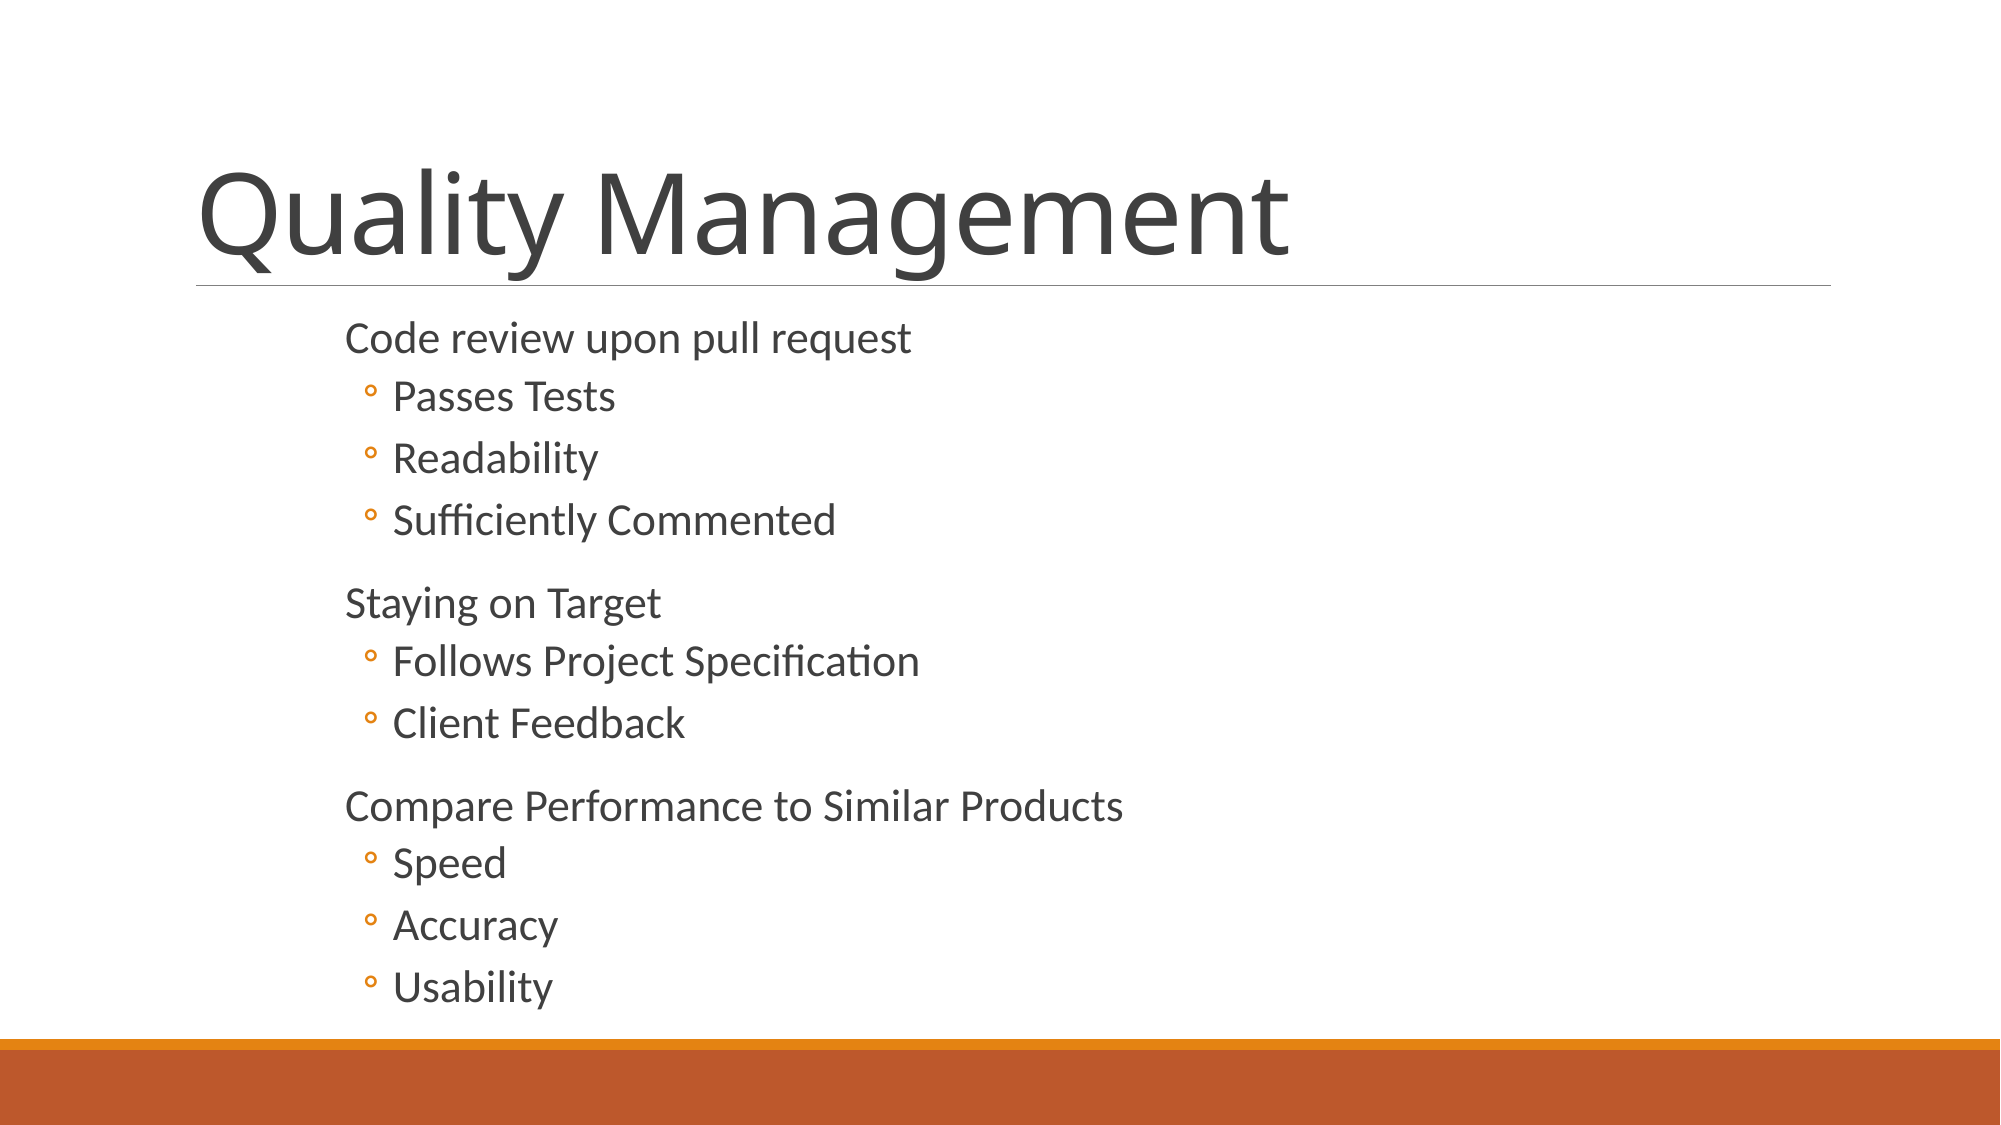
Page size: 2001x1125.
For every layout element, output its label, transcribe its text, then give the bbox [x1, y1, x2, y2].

list Code review upon pull request Passes Tests Readability Sufficiently Commented Staying on Target Follows Project Specification Client Feedback Compare Performance to Similar Products Speed Accuracy Usability [330, 307, 1680, 1054]
title Quality Management [180, 47, 1830, 285]
